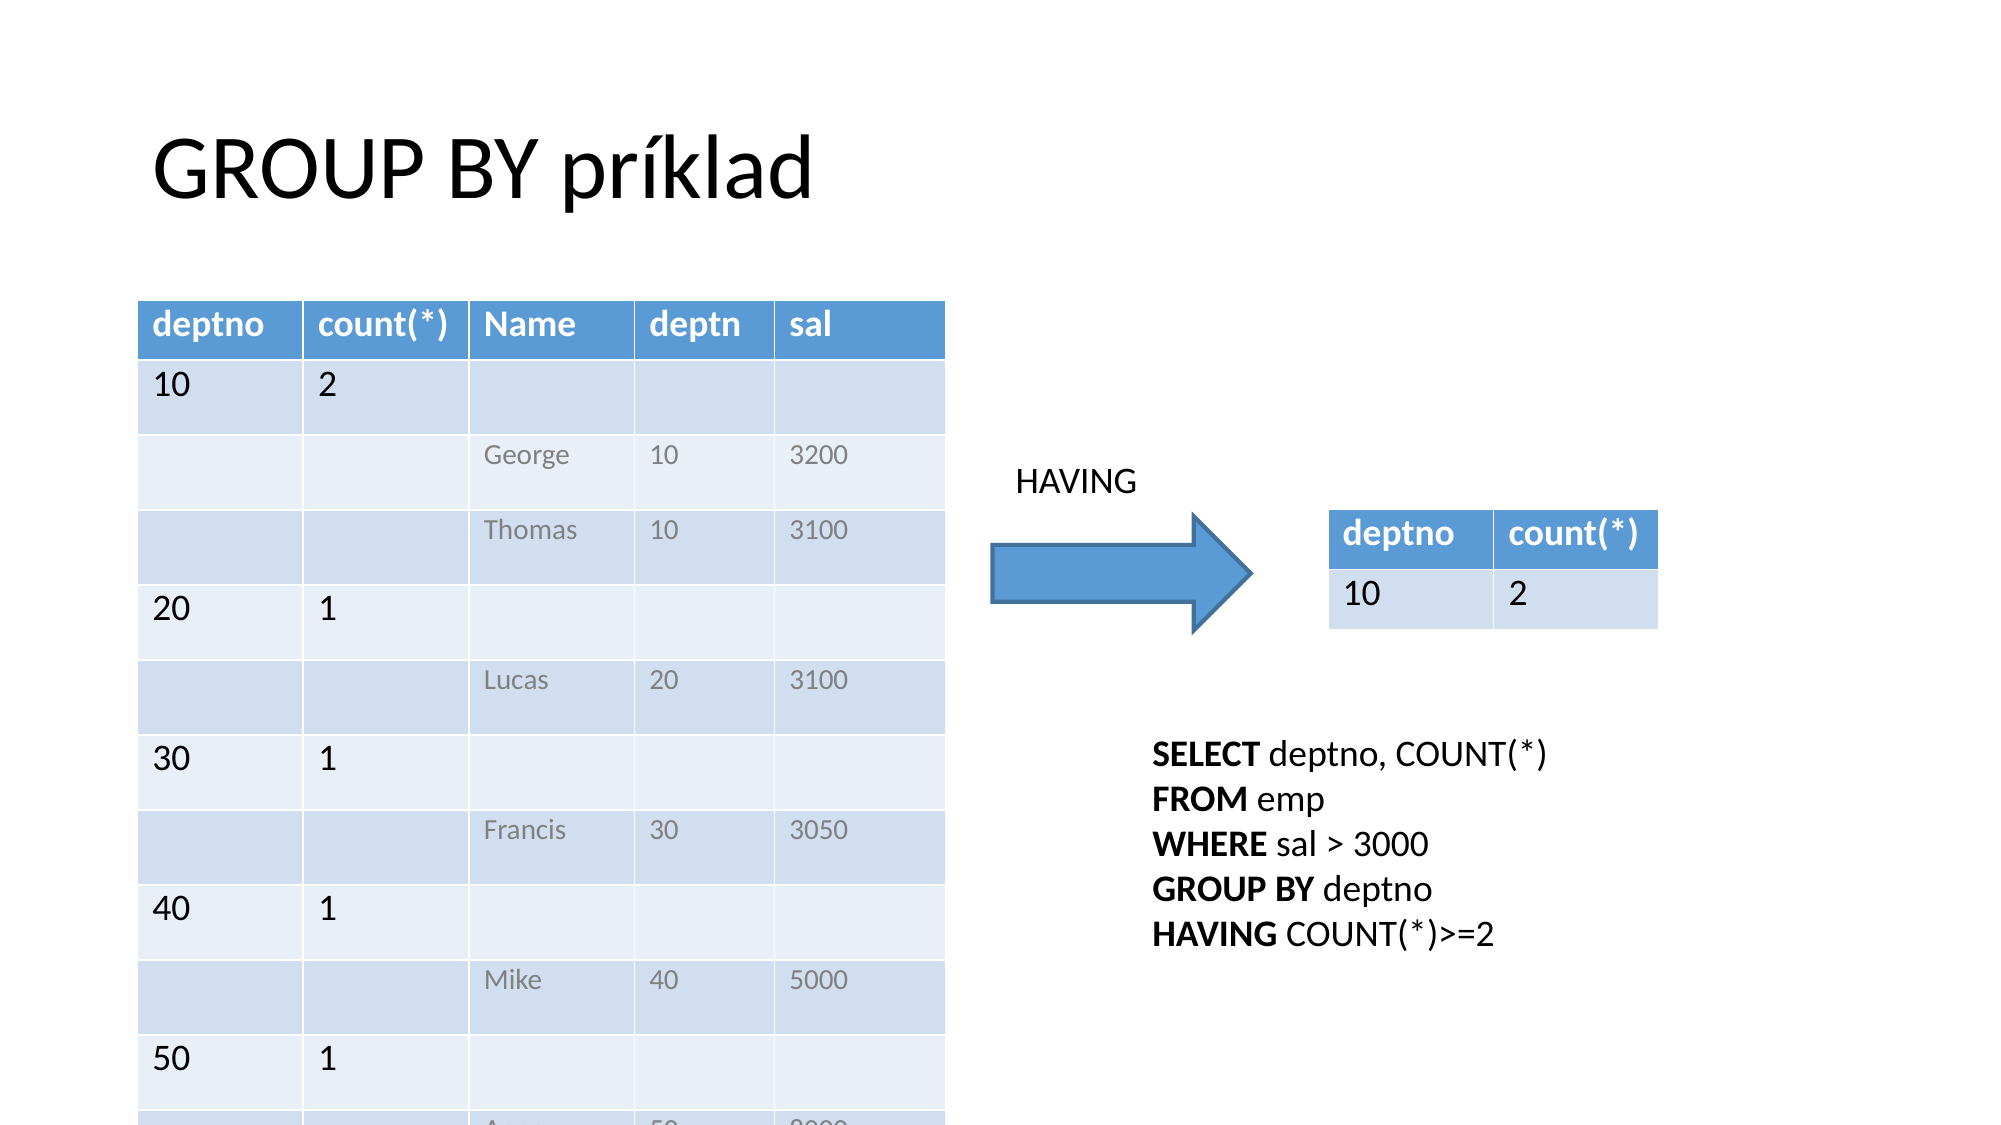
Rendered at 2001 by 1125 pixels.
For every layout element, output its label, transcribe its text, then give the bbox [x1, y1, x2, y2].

table_cell [635, 586, 774, 659]
table_cell 2 [304, 361, 468, 434]
table_cell [138, 1111, 302, 1125]
table_cell [138, 511, 302, 584]
table_cell [775, 886, 945, 959]
table_cell [138, 661, 302, 734]
table_cell 1 [304, 586, 468, 659]
table_cell [775, 1036, 945, 1109]
table_cell 2 [1494, 570, 1658, 629]
table_cell [775, 586, 945, 659]
table_cell Thomas [470, 511, 634, 584]
table_cell 30 [635, 811, 774, 884]
table_cell [304, 511, 468, 584]
table_cell 3200 [775, 436, 945, 509]
table_cell [470, 361, 634, 434]
text_box HAVING [1000, 448, 1153, 509]
table_header sal [775, 301, 945, 359]
table_header count(*) [304, 301, 468, 359]
table_cell 3050 [775, 811, 945, 884]
table_cell [470, 736, 634, 809]
table_cell [304, 661, 468, 734]
text_box SELECT deptno, COUNT(*) FROM emp WHERE sal > 3000 GROUP BY deptno HAVING COUNT(*)>=2 [1137, 721, 1742, 962]
table_header deptno [1329, 510, 1493, 569]
table_cell 8000 [775, 1111, 945, 1125]
table_cell [470, 886, 634, 959]
table_cell [635, 886, 774, 959]
text_box GROUP BY príklad [137, 59, 1863, 278]
table_cell [775, 736, 945, 809]
table_cell 3100 [775, 661, 945, 734]
table_cell 50 [138, 1036, 302, 1109]
table_cell [304, 811, 468, 884]
table_cell Lucas [470, 661, 634, 734]
table_cell [304, 436, 468, 509]
table_cell 1 [304, 886, 468, 959]
table_cell 10 [1329, 570, 1493, 629]
table_cell [304, 1111, 468, 1125]
table_cell Mike [470, 961, 634, 1034]
table_cell 30 [138, 736, 302, 809]
table_cell 3100 [775, 511, 945, 584]
table_cell 1 [304, 736, 468, 809]
table_header deptno [138, 301, 302, 359]
table_cell Francis [470, 811, 634, 884]
table_cell 10 [635, 436, 774, 509]
table_cell 10 [635, 511, 774, 584]
table_cell [470, 586, 634, 659]
table_cell [138, 436, 302, 509]
table_cell [635, 361, 774, 434]
table_cell [138, 961, 302, 1034]
table_cell [470, 1036, 634, 1109]
table_cell Anna [470, 1111, 634, 1125]
table_cell 5000 [775, 961, 945, 1034]
table_cell 1 [304, 1036, 468, 1109]
table_cell [775, 361, 945, 434]
table_cell [635, 1036, 774, 1109]
table_cell 50 [635, 1111, 774, 1125]
text_box [992, 516, 1251, 631]
table_cell 40 [138, 886, 302, 959]
table_cell [138, 811, 302, 884]
table_cell [304, 961, 468, 1034]
table_cell 20 [138, 586, 302, 659]
table_cell 10 [138, 361, 302, 434]
table_cell [635, 736, 774, 809]
table_header count(*) [1494, 510, 1658, 569]
table_cell 20 [635, 661, 774, 734]
table_cell 40 [635, 961, 774, 1034]
table_cell George [470, 436, 634, 509]
table_header deptn [635, 301, 774, 359]
table_header Name [470, 301, 634, 359]
